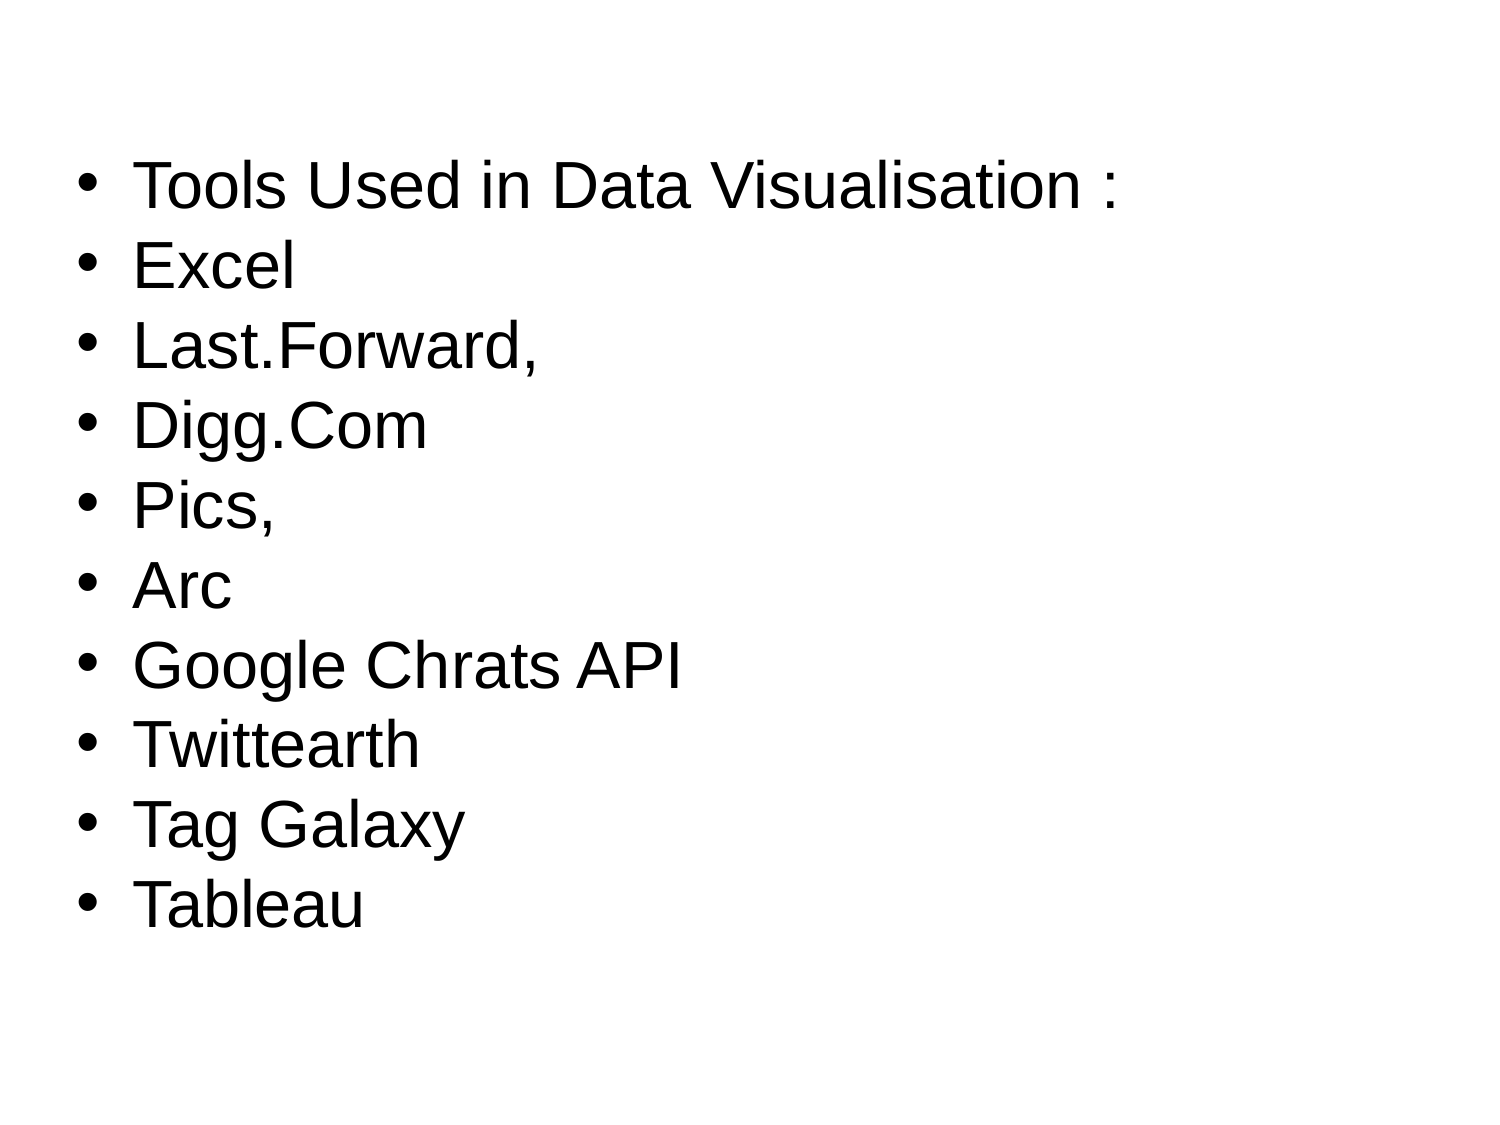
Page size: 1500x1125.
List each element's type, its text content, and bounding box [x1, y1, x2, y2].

list Tools Used in Data Visualisation : Excel Last.Forward, Digg.Com Pics, Arc Google Chrats API Twittearth Tag Galaxy Tableau [61, 54, 1397, 1070]
